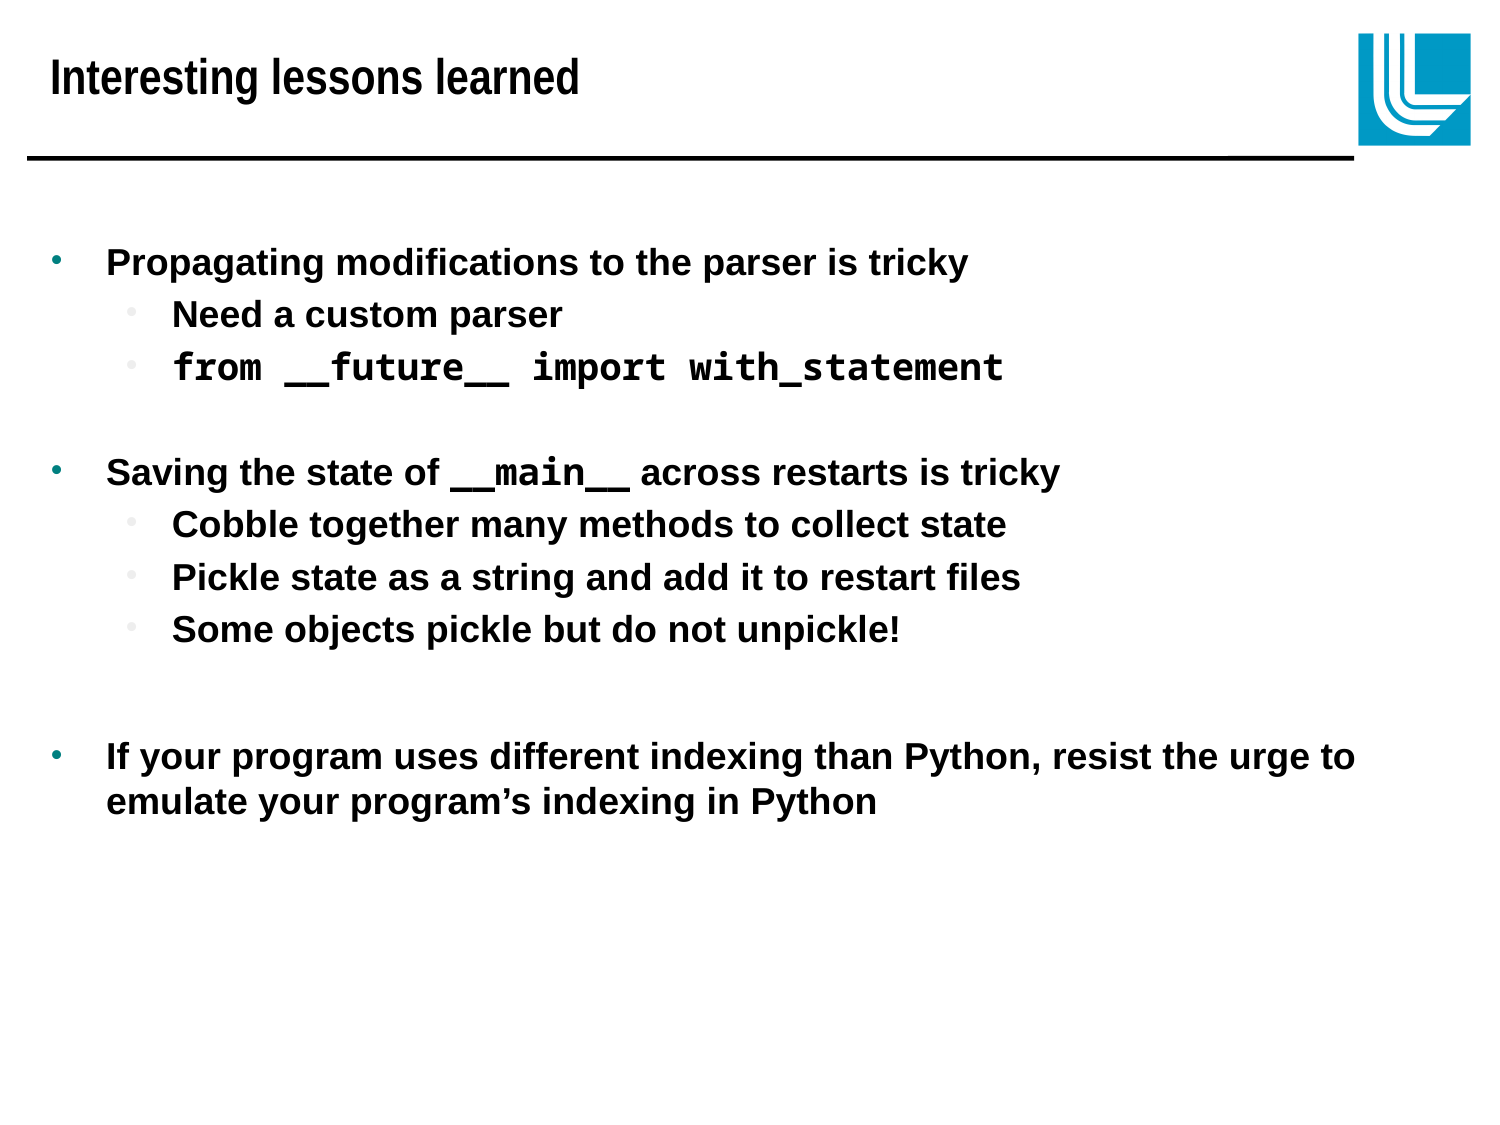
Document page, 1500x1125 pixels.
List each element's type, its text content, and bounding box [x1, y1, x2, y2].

list Propagating modifications to the parser is tricky Need a custom parser from __future__ import with_statement Saving the state of __main__ across restarts is tricky Cobble together many methods to collect state Pickle state as a string and add it to restart files Some objects pickle but do not unpickle! If your program uses different indexing than Python, resist the urge to emulate your program’s indexing in Python [34, 229, 1476, 1032]
picture [1405, 33, 1468, 104]
picture [1374, 33, 1438, 135]
picture [1390, 33, 1454, 120]
title Interesting lessons learned [34, 1, 1311, 147]
